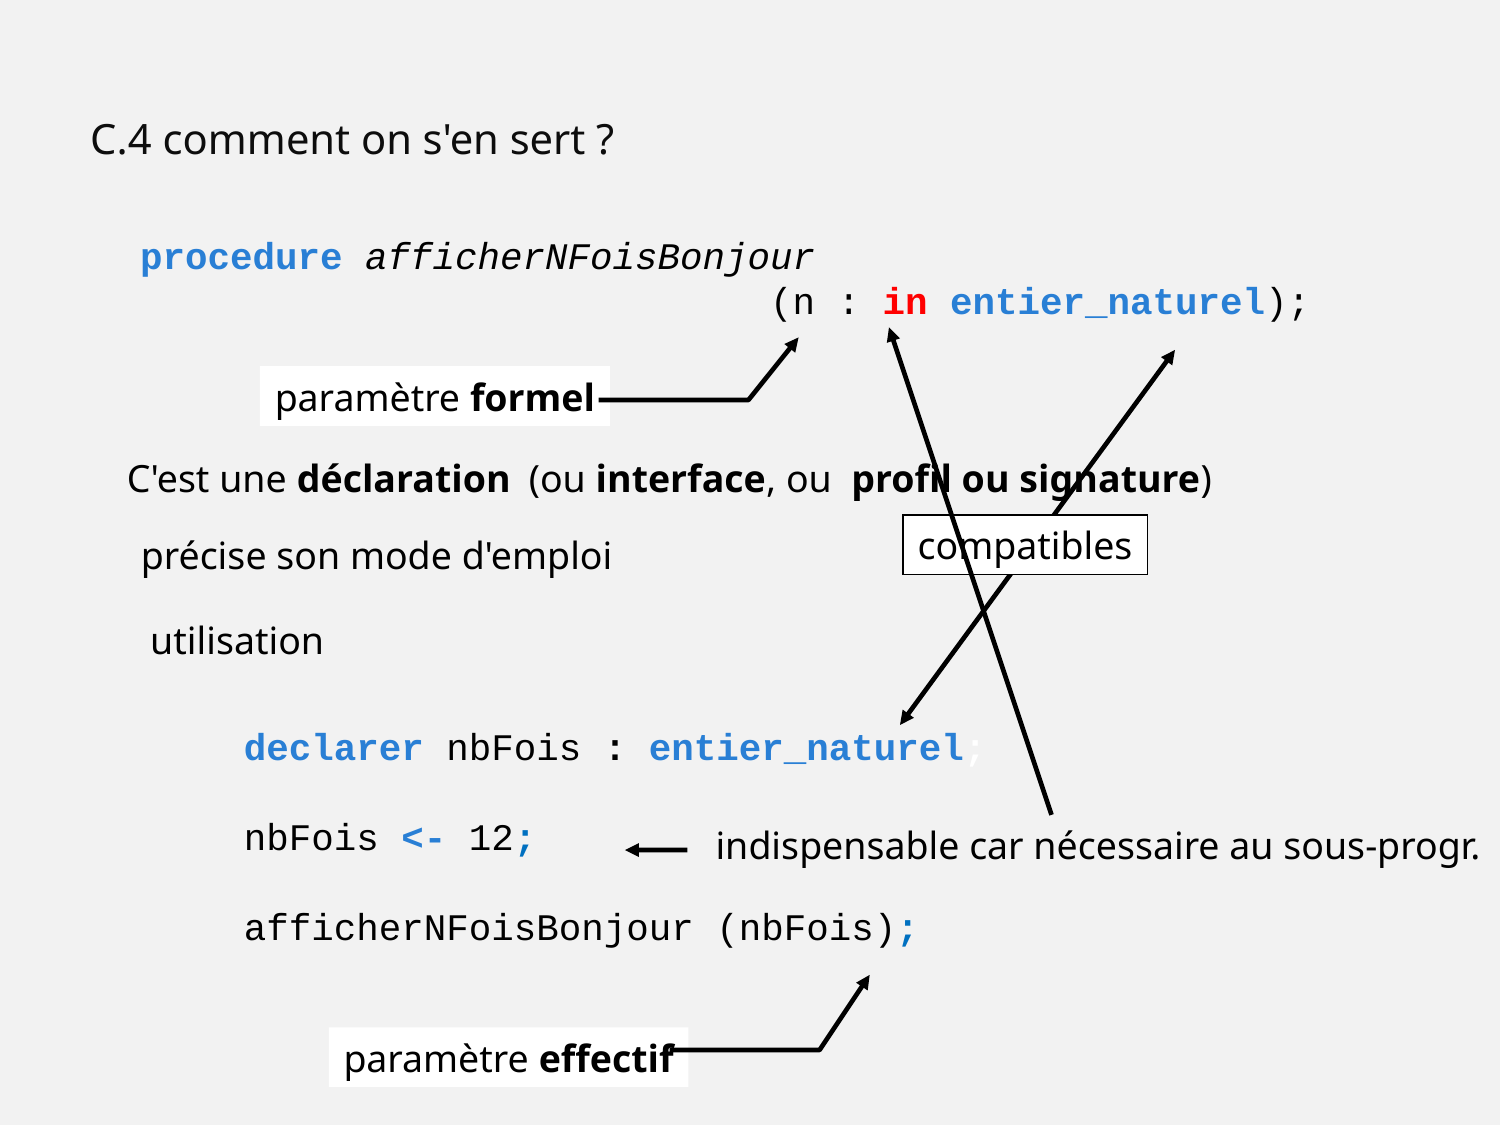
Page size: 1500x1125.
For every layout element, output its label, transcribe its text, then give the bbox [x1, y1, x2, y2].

text_box C.4 comment on s'en sert ? [75, 105, 629, 171]
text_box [341, 974, 870, 1088]
text_box procedure afficherNFoisBonjour (n : in entier_naturel); [125, 224, 1326, 330]
text_box (ou interface, ou profil ou signature) [513, 447, 624, 508]
text_box utilisation [135, 609, 340, 670]
text_box précise son mode d'emploi [126, 524, 624, 585]
text_box declarer nbFois : entier_naturel; nbFois <- 12; afficherNFoisBonjour (nbFois); [228, 715, 1002, 956]
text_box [270, 337, 799, 427]
text_box C'est une déclaration [112, 447, 513, 508]
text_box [624, 327, 1475, 876]
